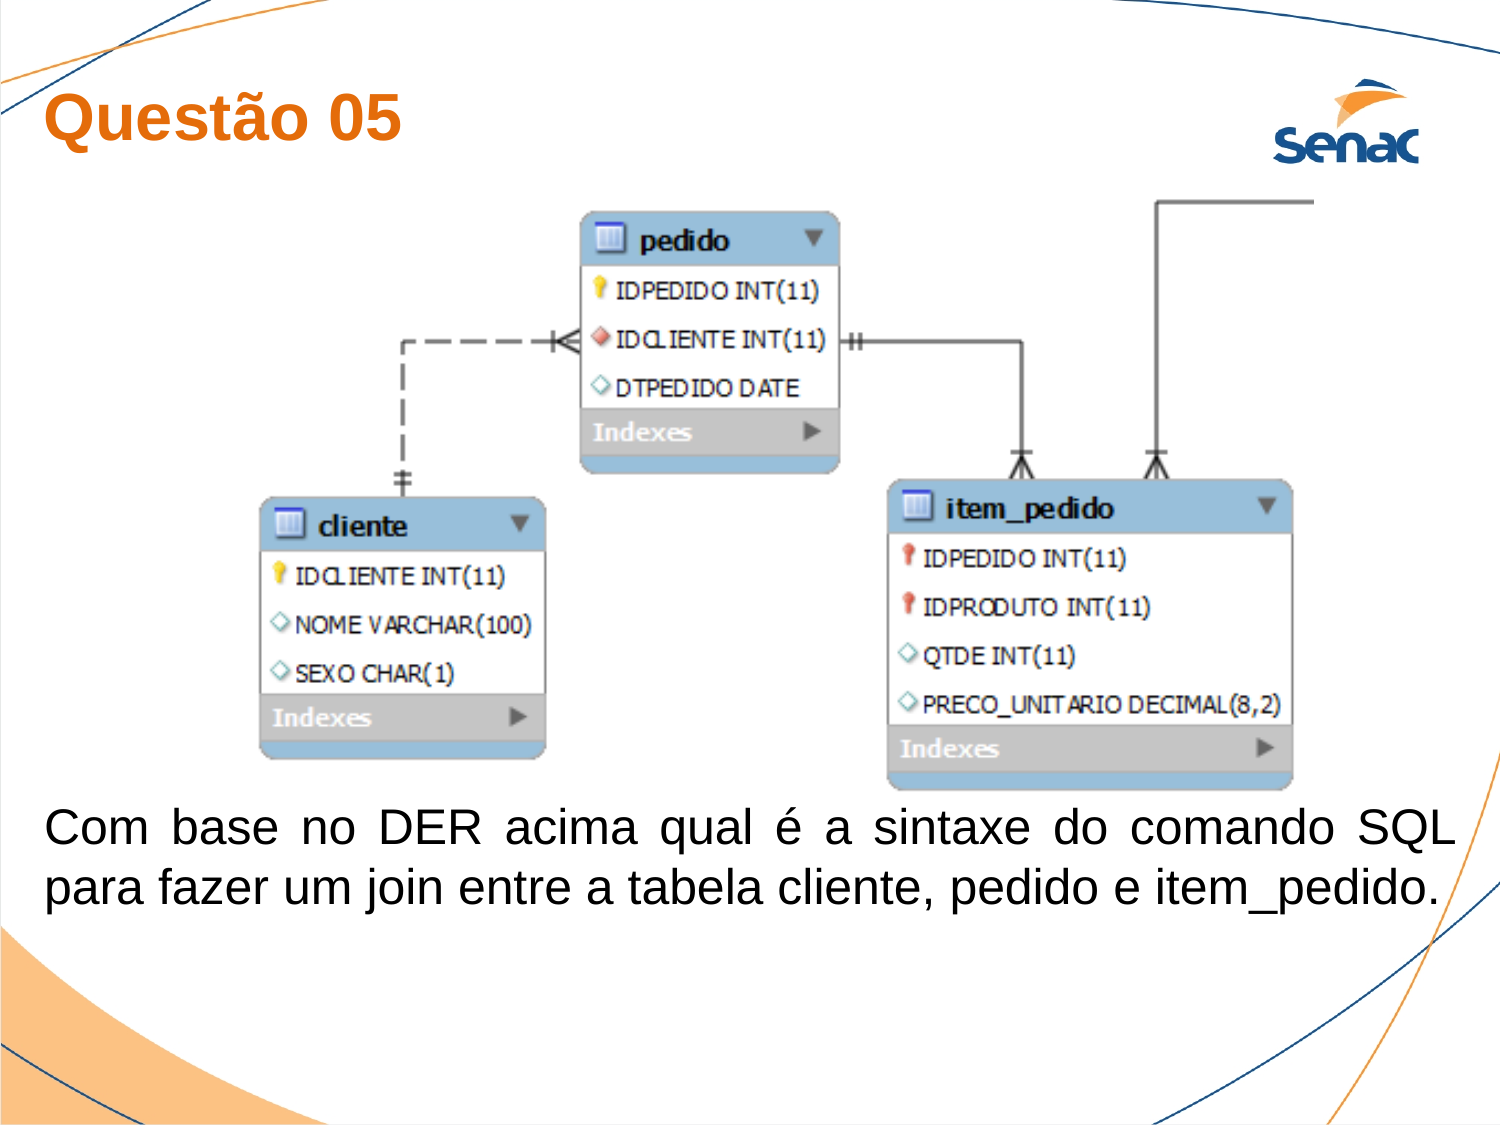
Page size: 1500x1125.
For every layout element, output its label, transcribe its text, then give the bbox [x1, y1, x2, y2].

picture [0, 0, 1500, 1125]
text_box Com base no DER acima qual é a sintaxe do comando SQL para fazer um join entre a tabela cliente, pedido e item_pedido. [29, 786, 1471, 1047]
text_box Questão 05 [28, 30, 1443, 197]
